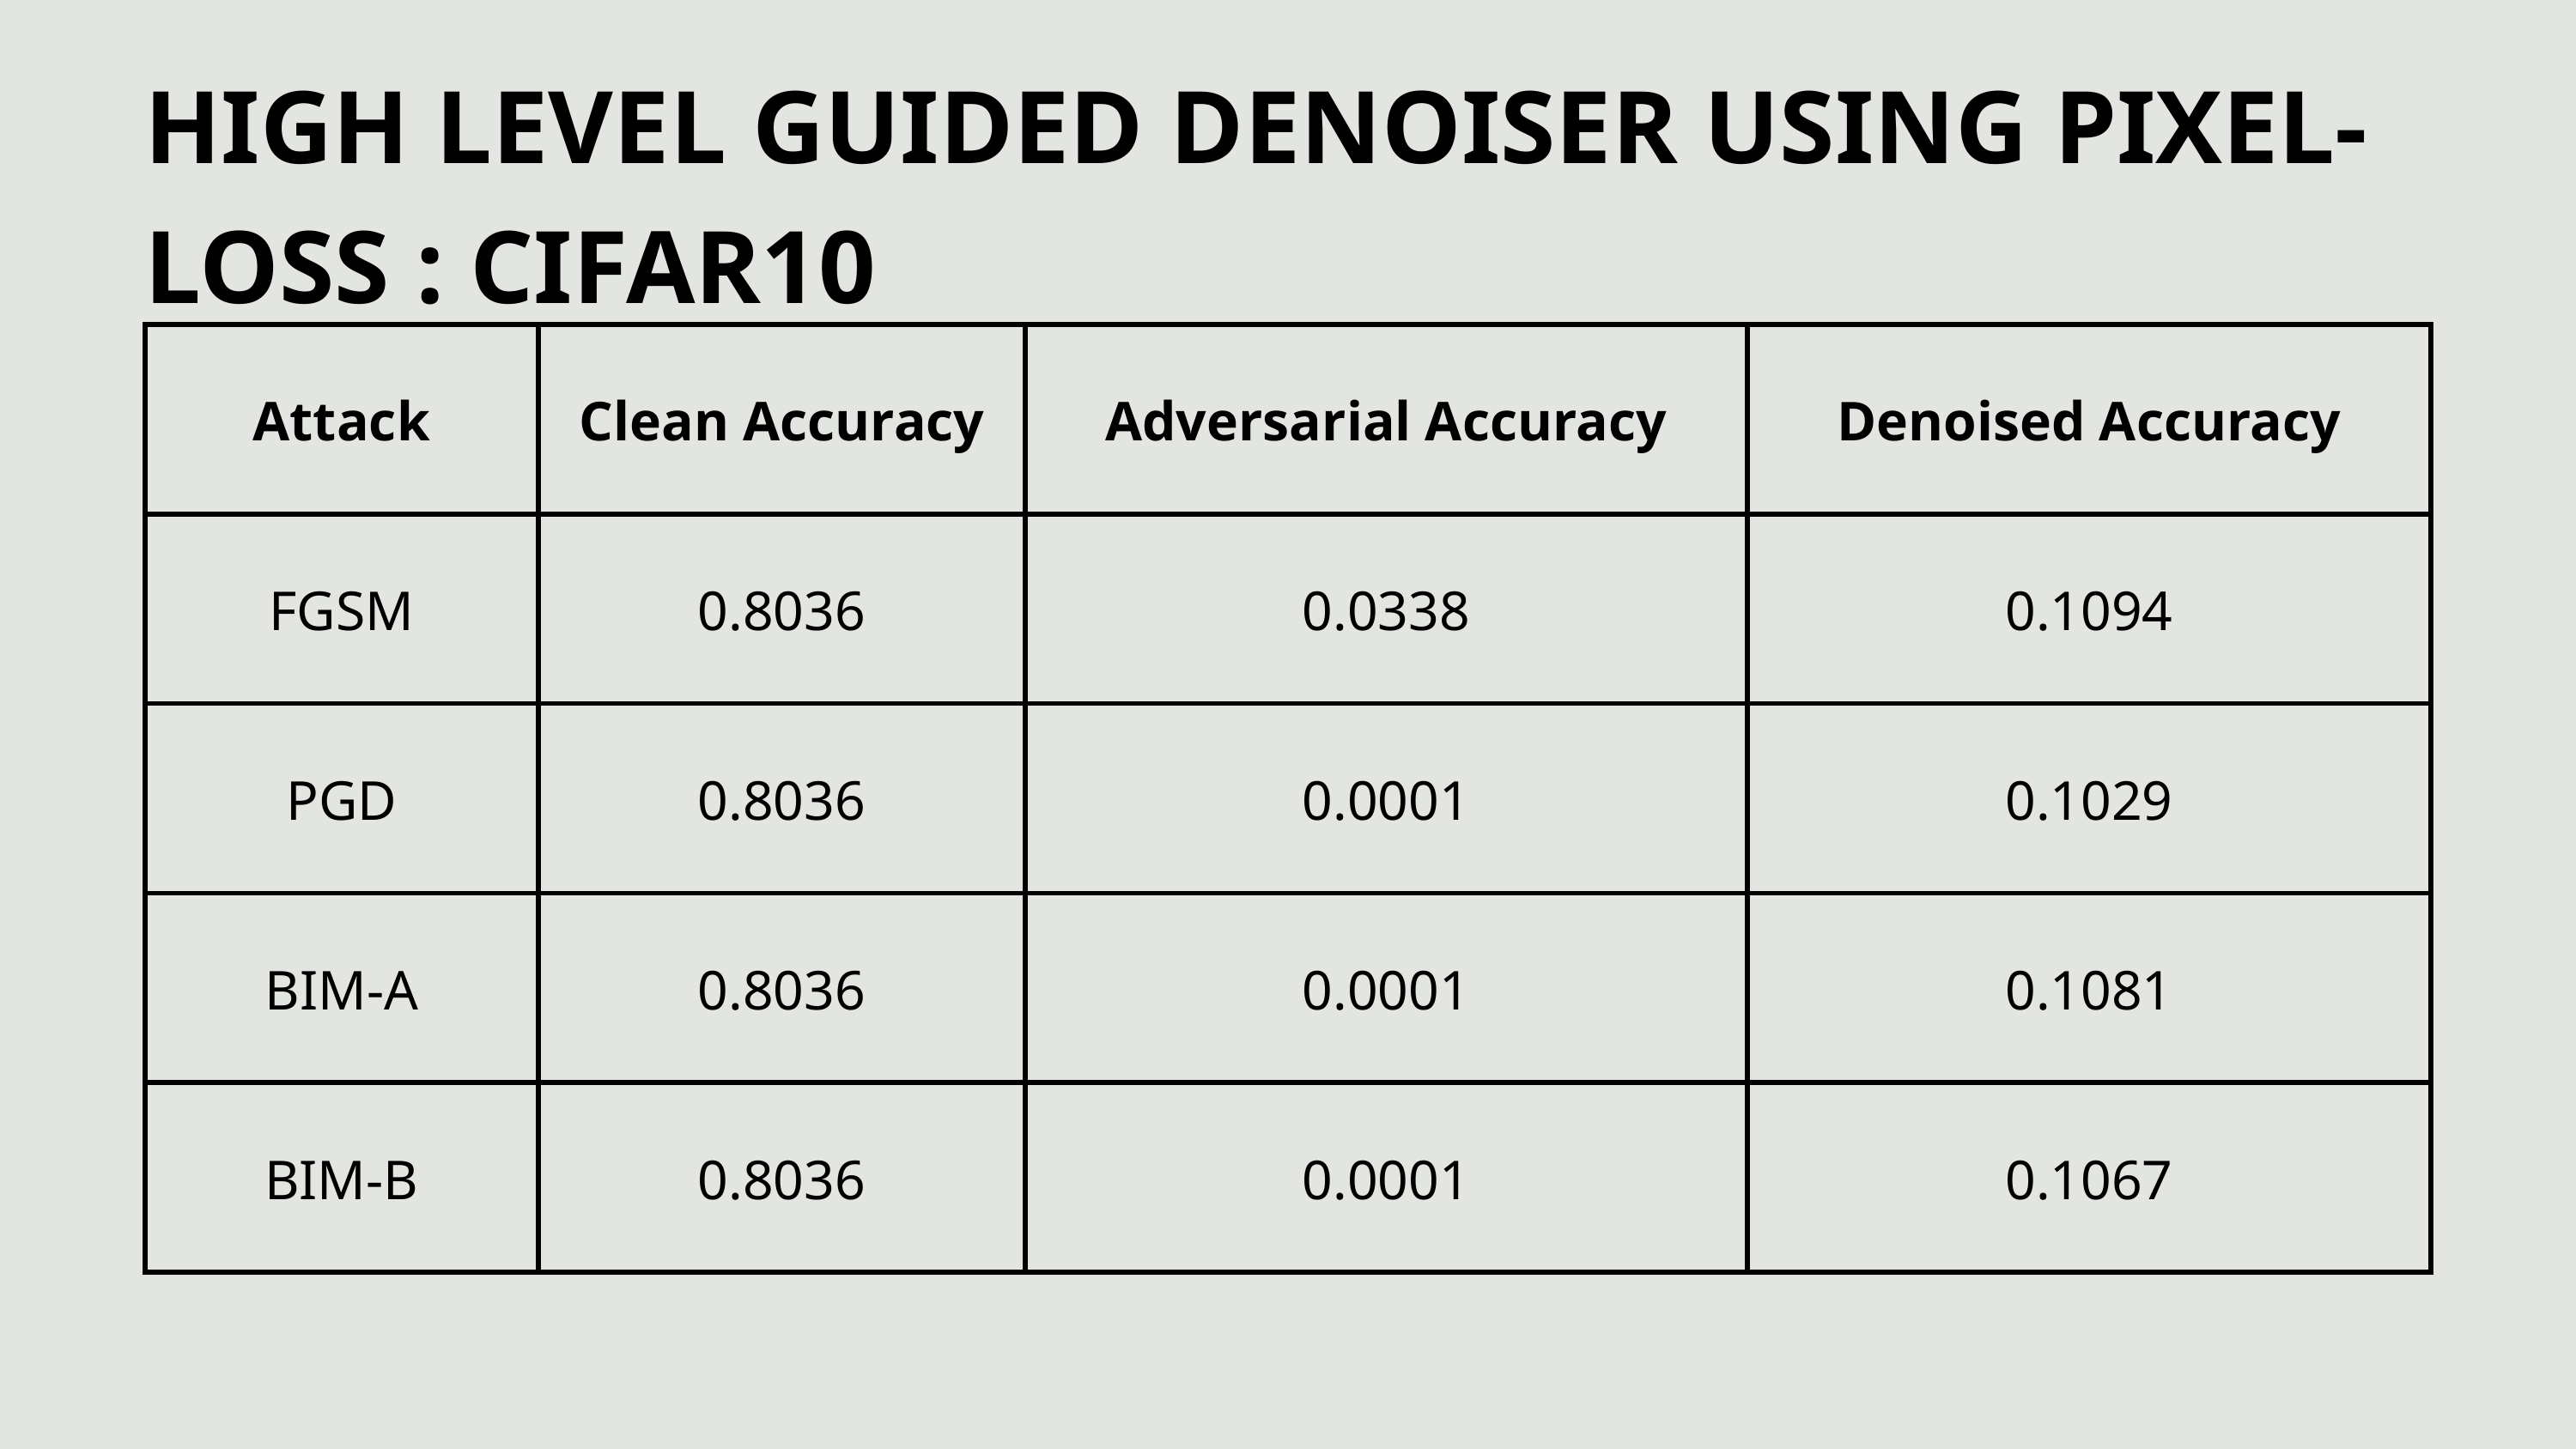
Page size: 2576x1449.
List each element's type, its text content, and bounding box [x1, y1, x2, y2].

table_cell 0.8036 [541, 517, 1023, 701]
table_header Adversarial Accuracy [1028, 327, 1745, 512]
table_cell 0.8036 [541, 706, 1023, 891]
table_cell 0.1081 [1750, 895, 2428, 1080]
table_cell 0.0338 [1028, 517, 1745, 701]
table_header Denoised Accuracy [1750, 327, 2428, 512]
table_header Attack [148, 327, 536, 512]
table_cell BIM-B [148, 1085, 536, 1270]
table_cell FGSM [148, 517, 536, 701]
table_cell 0.0001 [1028, 706, 1745, 891]
table_cell 0.1067 [1750, 1085, 2428, 1270]
text_box HIGH LEVEL GUIDED DENOISER USING PIXEL-LOSS : CIFAR10 [144, 43, 2421, 324]
table_cell 0.1029 [1750, 706, 2428, 891]
table_cell BIM-A [148, 895, 536, 1080]
table_cell 0.0001 [1028, 1085, 1745, 1270]
table_cell 0.1094 [1750, 517, 2428, 701]
table_header Clean Accuracy [541, 327, 1023, 512]
table_cell 0.8036 [541, 1085, 1023, 1270]
table_cell 0.8036 [541, 895, 1023, 1080]
table_cell 0.0001 [1028, 895, 1745, 1080]
table_cell PGD [148, 706, 536, 891]
